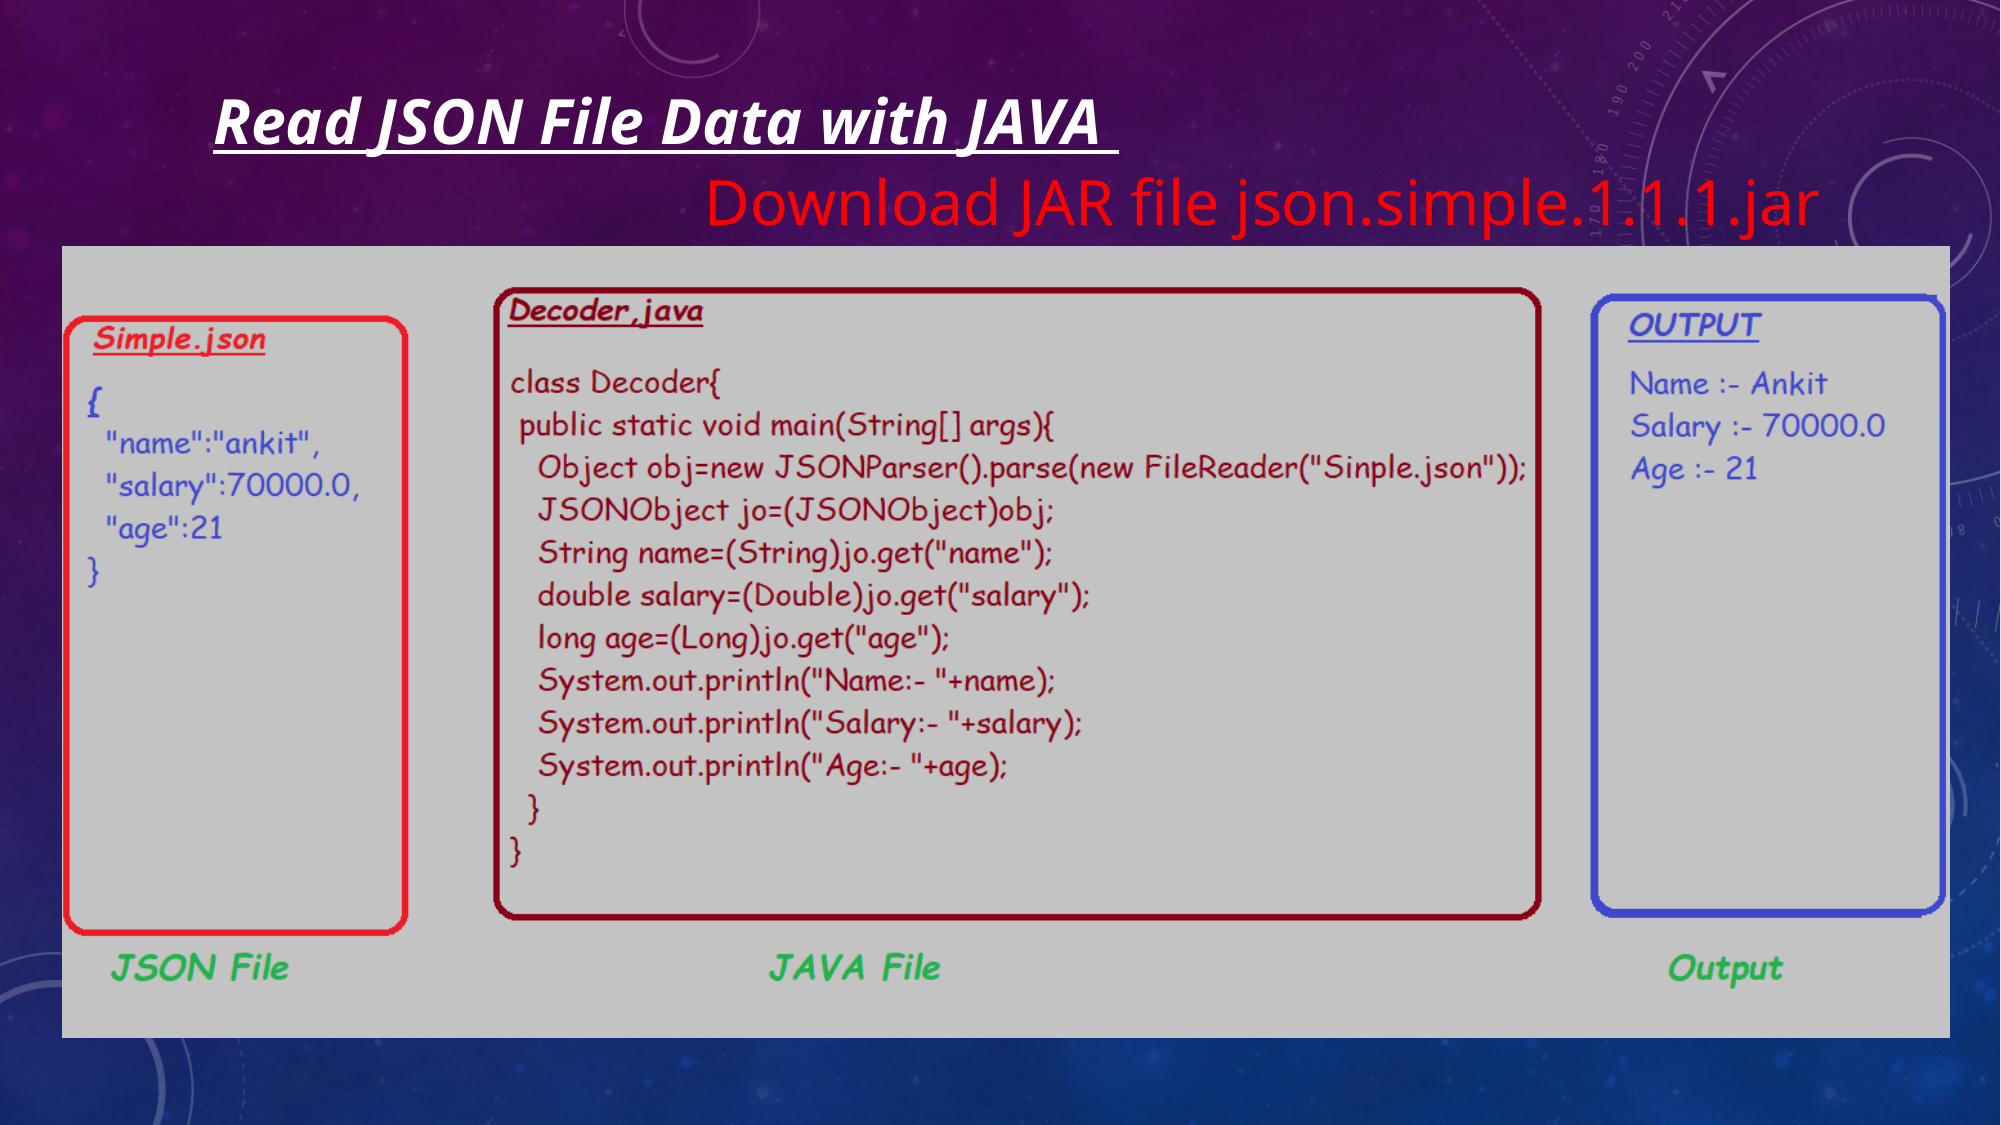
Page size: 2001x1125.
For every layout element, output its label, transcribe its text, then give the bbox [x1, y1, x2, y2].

picture [0, 0, 2001, 1125]
text_box Download JAR file json.simple.1.1.1.jar [690, 155, 1854, 246]
text_box Read JSON File Data with JAVA [198, 75, 1134, 165]
